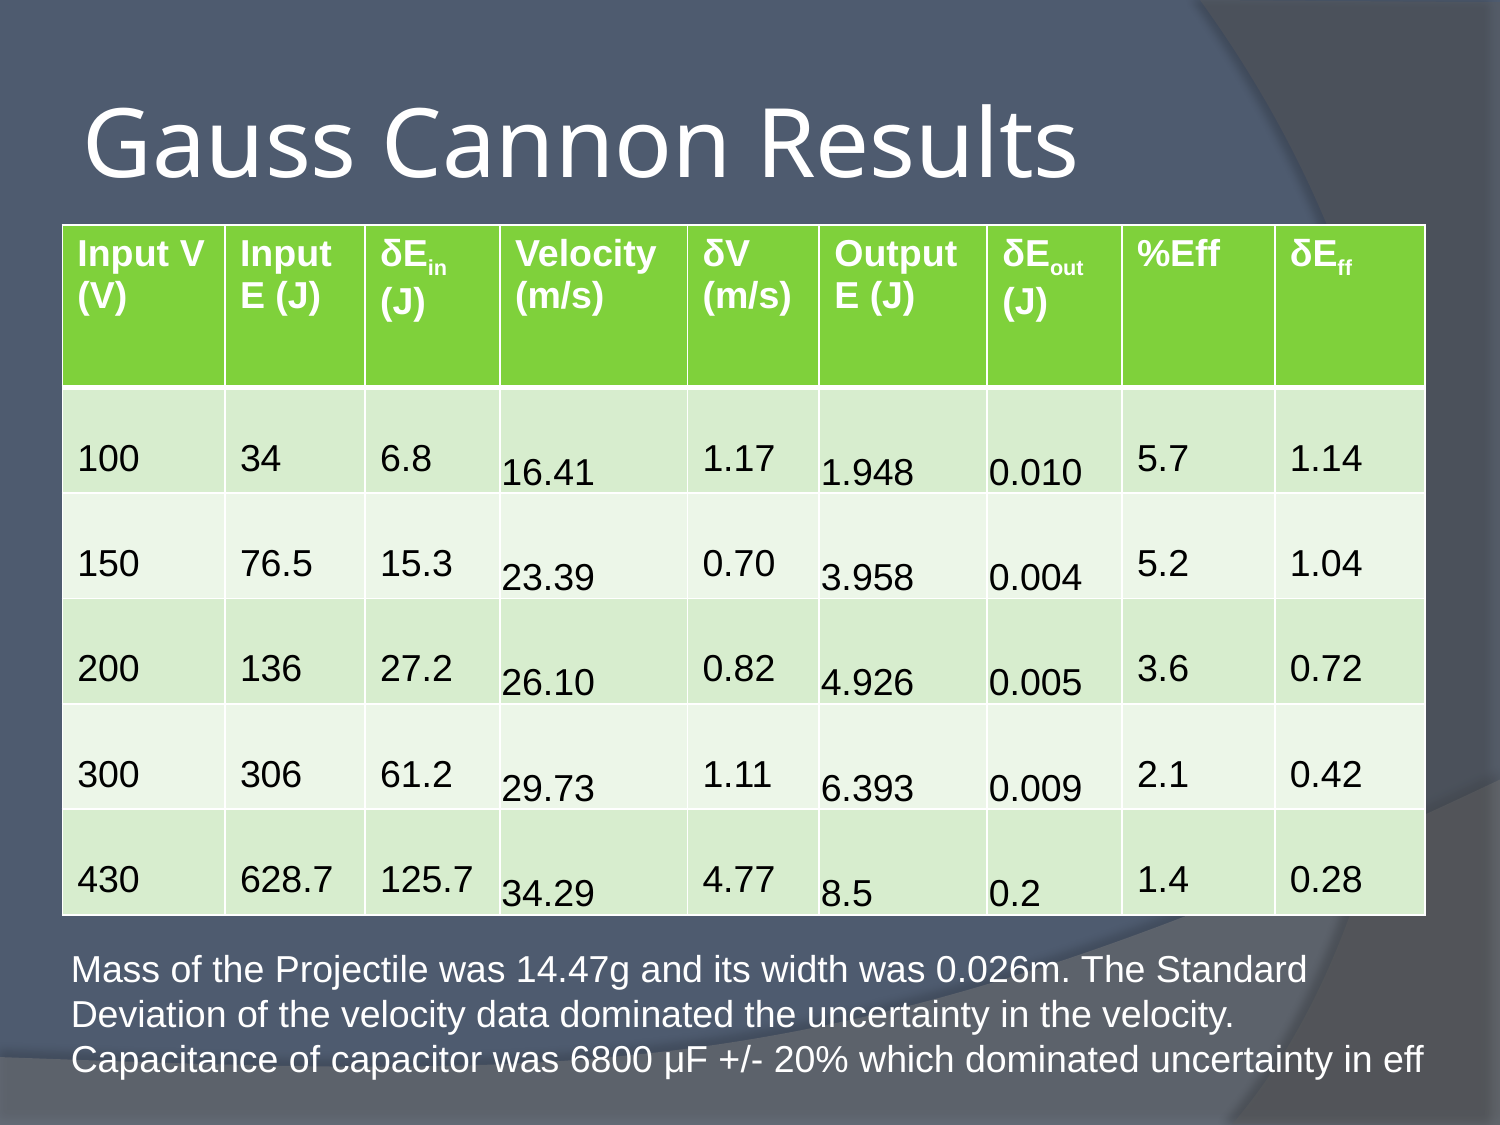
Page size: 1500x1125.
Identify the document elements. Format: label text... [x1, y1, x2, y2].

table_cell 0.28 [1276, 810, 1424, 914]
table_cell 200 [63, 599, 224, 703]
table_header δEff [1276, 226, 1424, 385]
table_header Output E (J) [820, 226, 986, 385]
table_cell 0.2 [988, 810, 1121, 914]
table_cell 136 [226, 599, 364, 703]
title Gauss Cannon Results [75, 45, 1300, 224]
table_cell 4.77 [688, 810, 818, 914]
table_cell 0.82 [688, 599, 818, 703]
table_cell 4.926 [820, 599, 986, 703]
table_cell 0.005 [988, 599, 1121, 703]
table_header δV (m/s) [688, 226, 818, 385]
table_header δEin (J) [366, 226, 499, 385]
table_cell 34 [226, 390, 364, 492]
table_cell 15.3 [366, 494, 499, 598]
table_cell 1.11 [688, 705, 818, 808]
table_cell 2.1 [1123, 705, 1274, 808]
table_cell 430 [63, 810, 224, 914]
table_cell 26.10 [501, 599, 687, 703]
table_header Input V (V) [63, 226, 224, 385]
table_cell 1.4 [1123, 810, 1274, 914]
table_cell 23.39 [501, 494, 687, 598]
table_header Velocity (m/s) [501, 226, 687, 385]
table_cell 8.5 [820, 810, 986, 914]
table_header δEout (J) [988, 226, 1121, 385]
table_cell 1.17 [688, 390, 818, 492]
table_cell 6.8 [366, 390, 499, 492]
table_cell 125.7 [366, 810, 499, 914]
table_cell 76.5 [226, 494, 364, 598]
table_cell 0.72 [1276, 599, 1424, 703]
table_cell 5.7 [1123, 390, 1274, 492]
table_cell 0.010 [988, 390, 1121, 492]
table_header Input E (J) [226, 226, 364, 385]
table_cell 6.393 [820, 705, 986, 808]
table_cell 5.2 [1123, 494, 1274, 598]
table_header %Eff [1123, 226, 1274, 385]
table_cell 27.2 [366, 599, 499, 703]
table_cell 61.2 [366, 705, 499, 808]
table_cell 29.73 [501, 705, 687, 808]
table_cell 0.70 [688, 494, 818, 598]
table_cell 1.04 [1276, 494, 1424, 598]
table_cell 3.6 [1123, 599, 1274, 703]
table_cell 0.42 [1276, 705, 1424, 808]
table_cell 150 [63, 494, 224, 598]
table_cell 628.7 [226, 810, 364, 914]
text_box Mass of the Projectile was 14.47g and its width was 0.026m. The Standard Deviation of the velocity data dominated the uncertainty in the velocity. Capacitance of capacitor was 6800 μF +/- 20% which dominated uncertainty in eff [56, 937, 1440, 1088]
table_cell 1.948 [820, 390, 986, 492]
table_cell 100 [63, 390, 224, 492]
table_cell 306 [226, 705, 364, 808]
table_cell 0.004 [988, 494, 1121, 598]
table_cell 34.29 [501, 810, 687, 914]
table_cell 3.958 [820, 494, 986, 598]
table_cell 0.009 [988, 705, 1121, 808]
table_cell 1.14 [1276, 390, 1424, 492]
table_cell 16.41 [501, 390, 687, 492]
table_cell 300 [63, 705, 224, 808]
